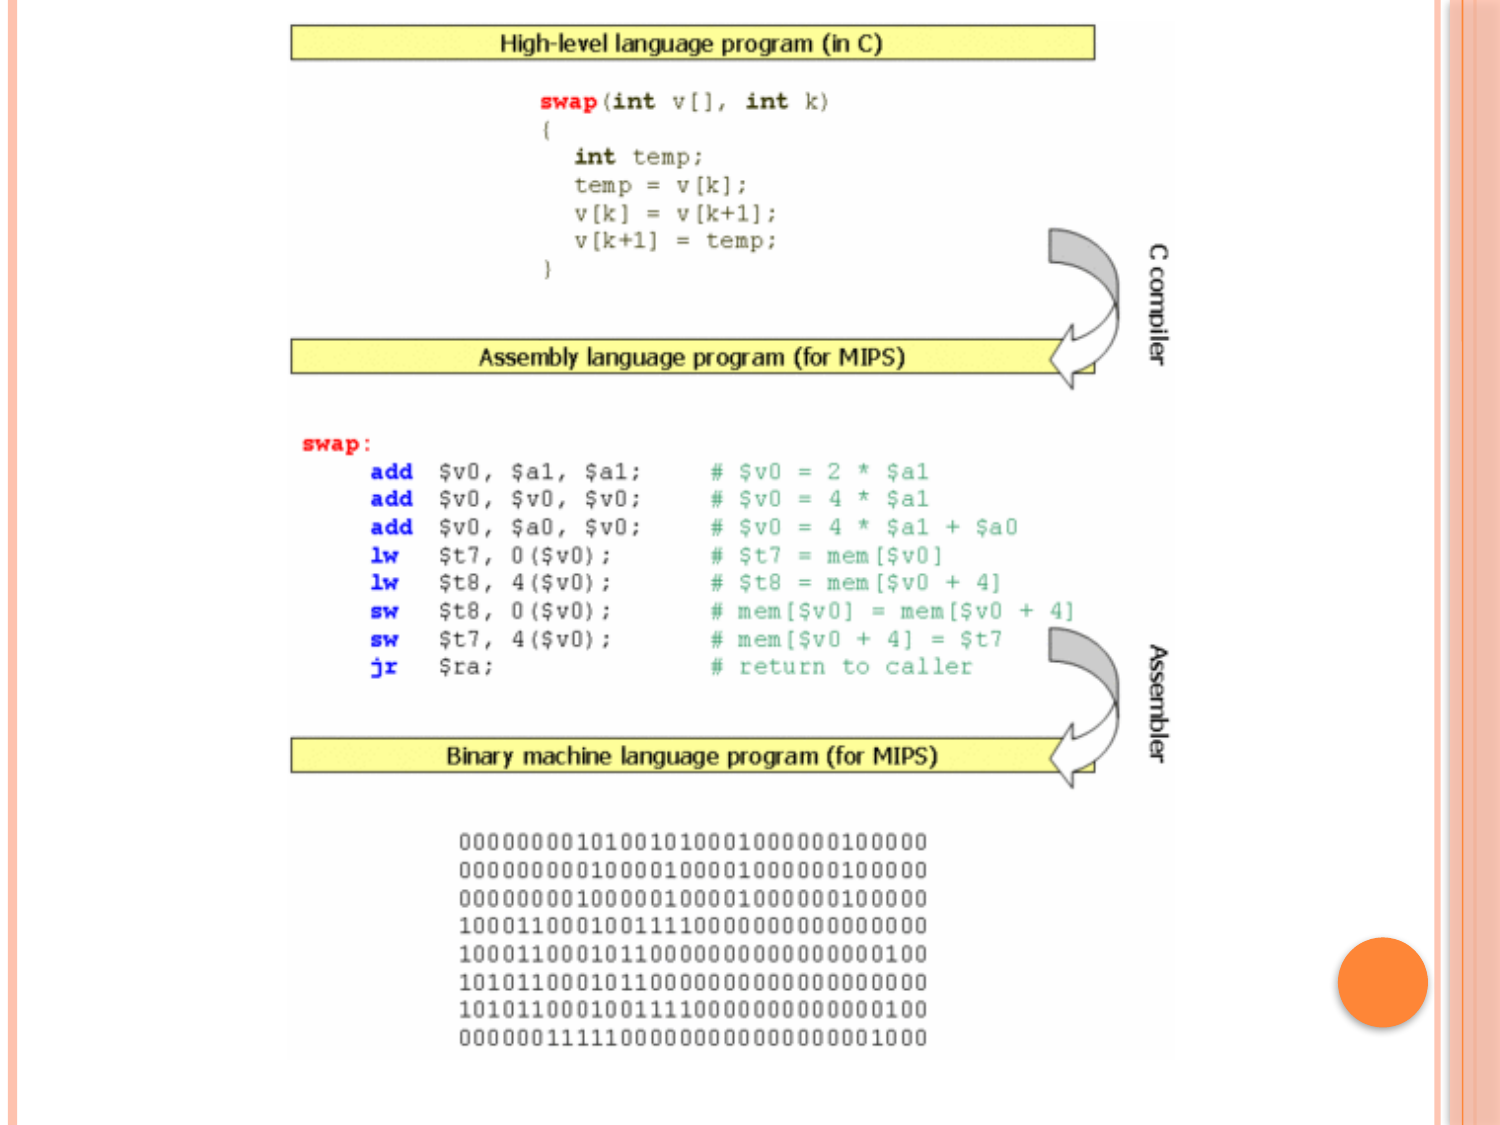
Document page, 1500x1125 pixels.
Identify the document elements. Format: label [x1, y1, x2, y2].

picture [286, 21, 1176, 1060]
